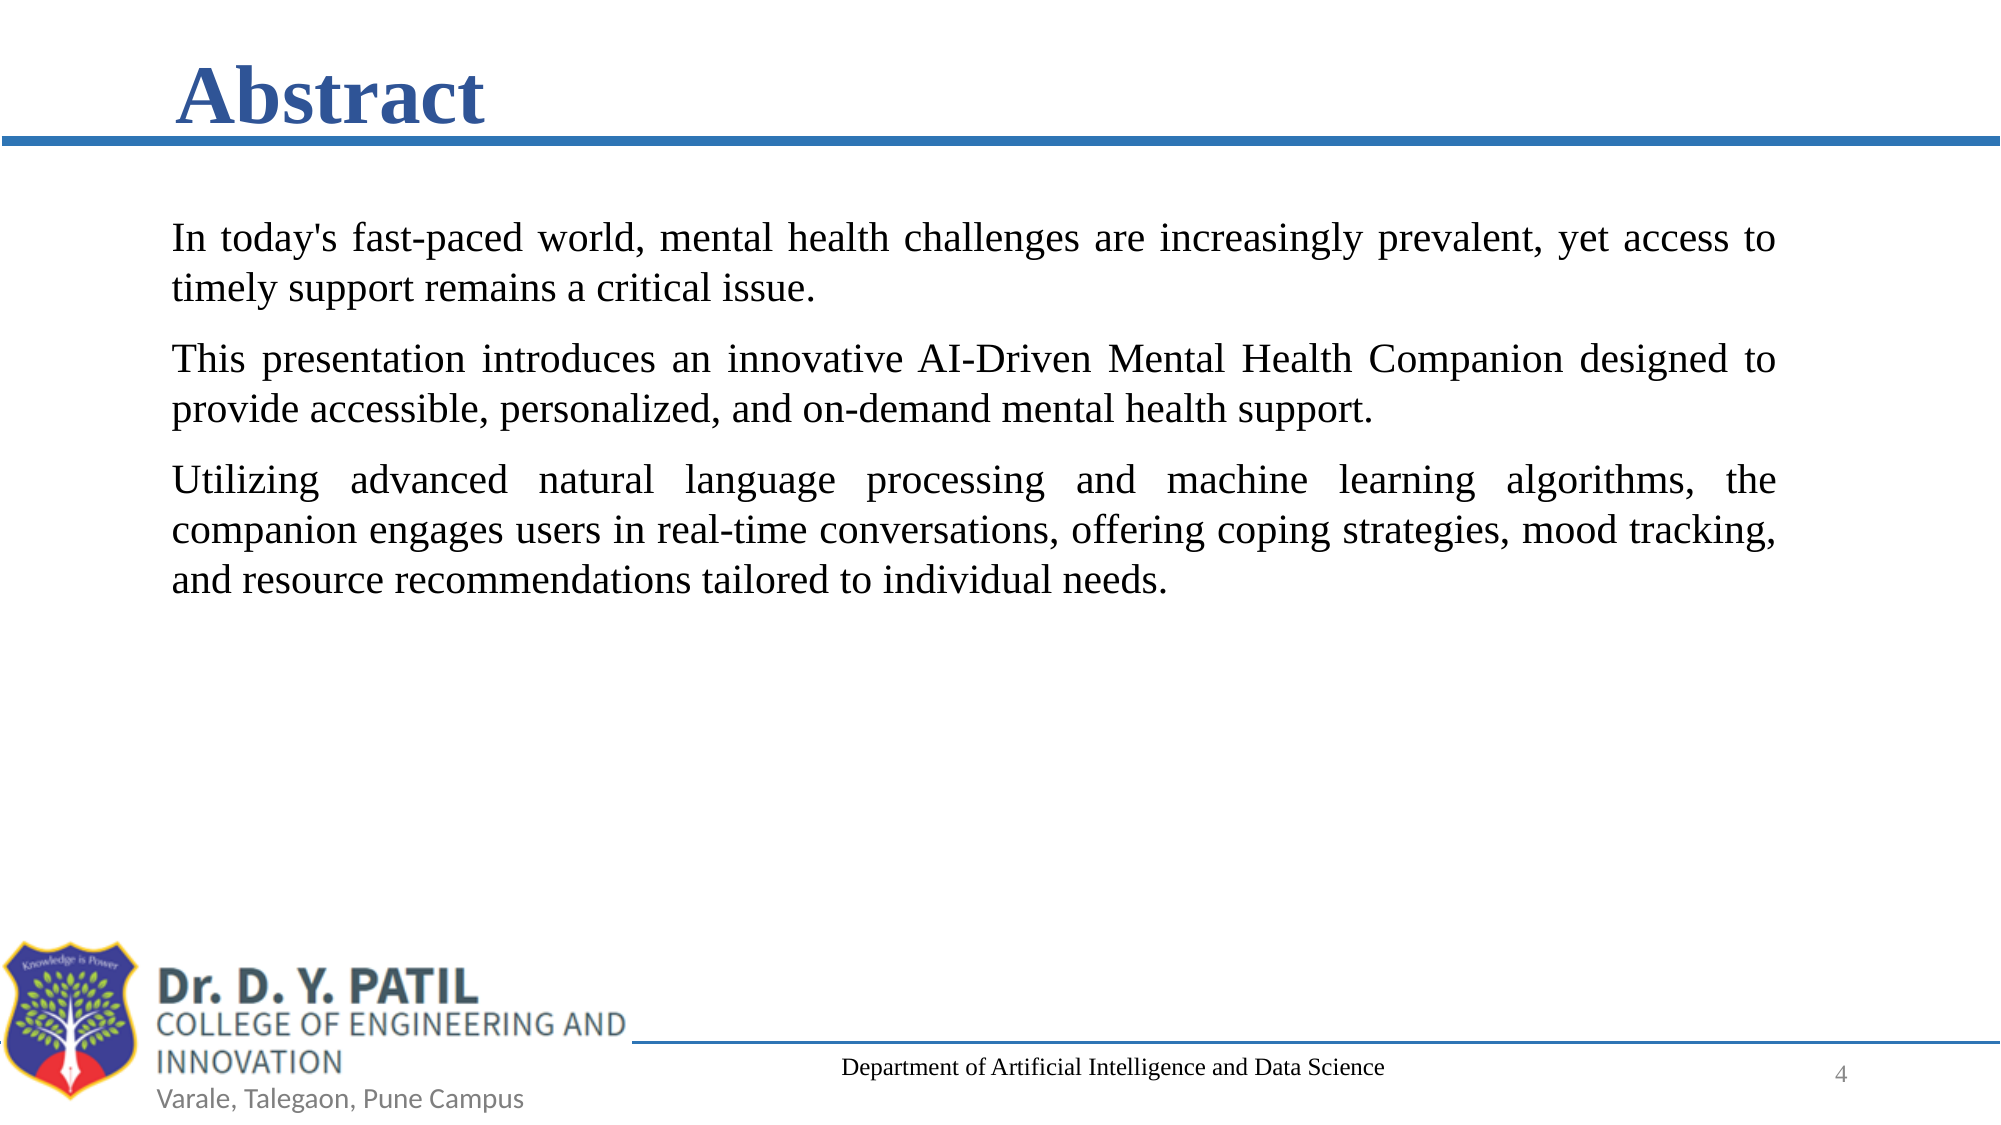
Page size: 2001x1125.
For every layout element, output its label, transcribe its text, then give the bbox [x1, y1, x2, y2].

picture [487, 1096, 494, 1106]
picture [322, 1096, 330, 1106]
title Abstract [137, 0, 1863, 203]
picture [464, 1096, 469, 1106]
picture [472, 1096, 478, 1106]
picture [368, 1091, 375, 1099]
slide_number ‹#› [1412, 1042, 1863, 1103]
picture [1, 935, 632, 1106]
picture [398, 1096, 404, 1106]
picture [339, 1096, 345, 1106]
text_box Department of Artificial Intelligence and Data Science [814, 1042, 1413, 1088]
list In today's fast-paced world, mental health challenges are increasingly prevalent, yet access to timely support remains a critical issue. This presentation introduces an innovative AI-Driven Mental Health Companion designed to provide accessible, personalized, and on-demand mental health support. Utilizing advanced natural language processing and machine learning algorithms, the companion engages users in real-time conversations, offering coping strategies, mood tracking, and resource recommendations tailored to individual needs. [137, 202, 1794, 659]
